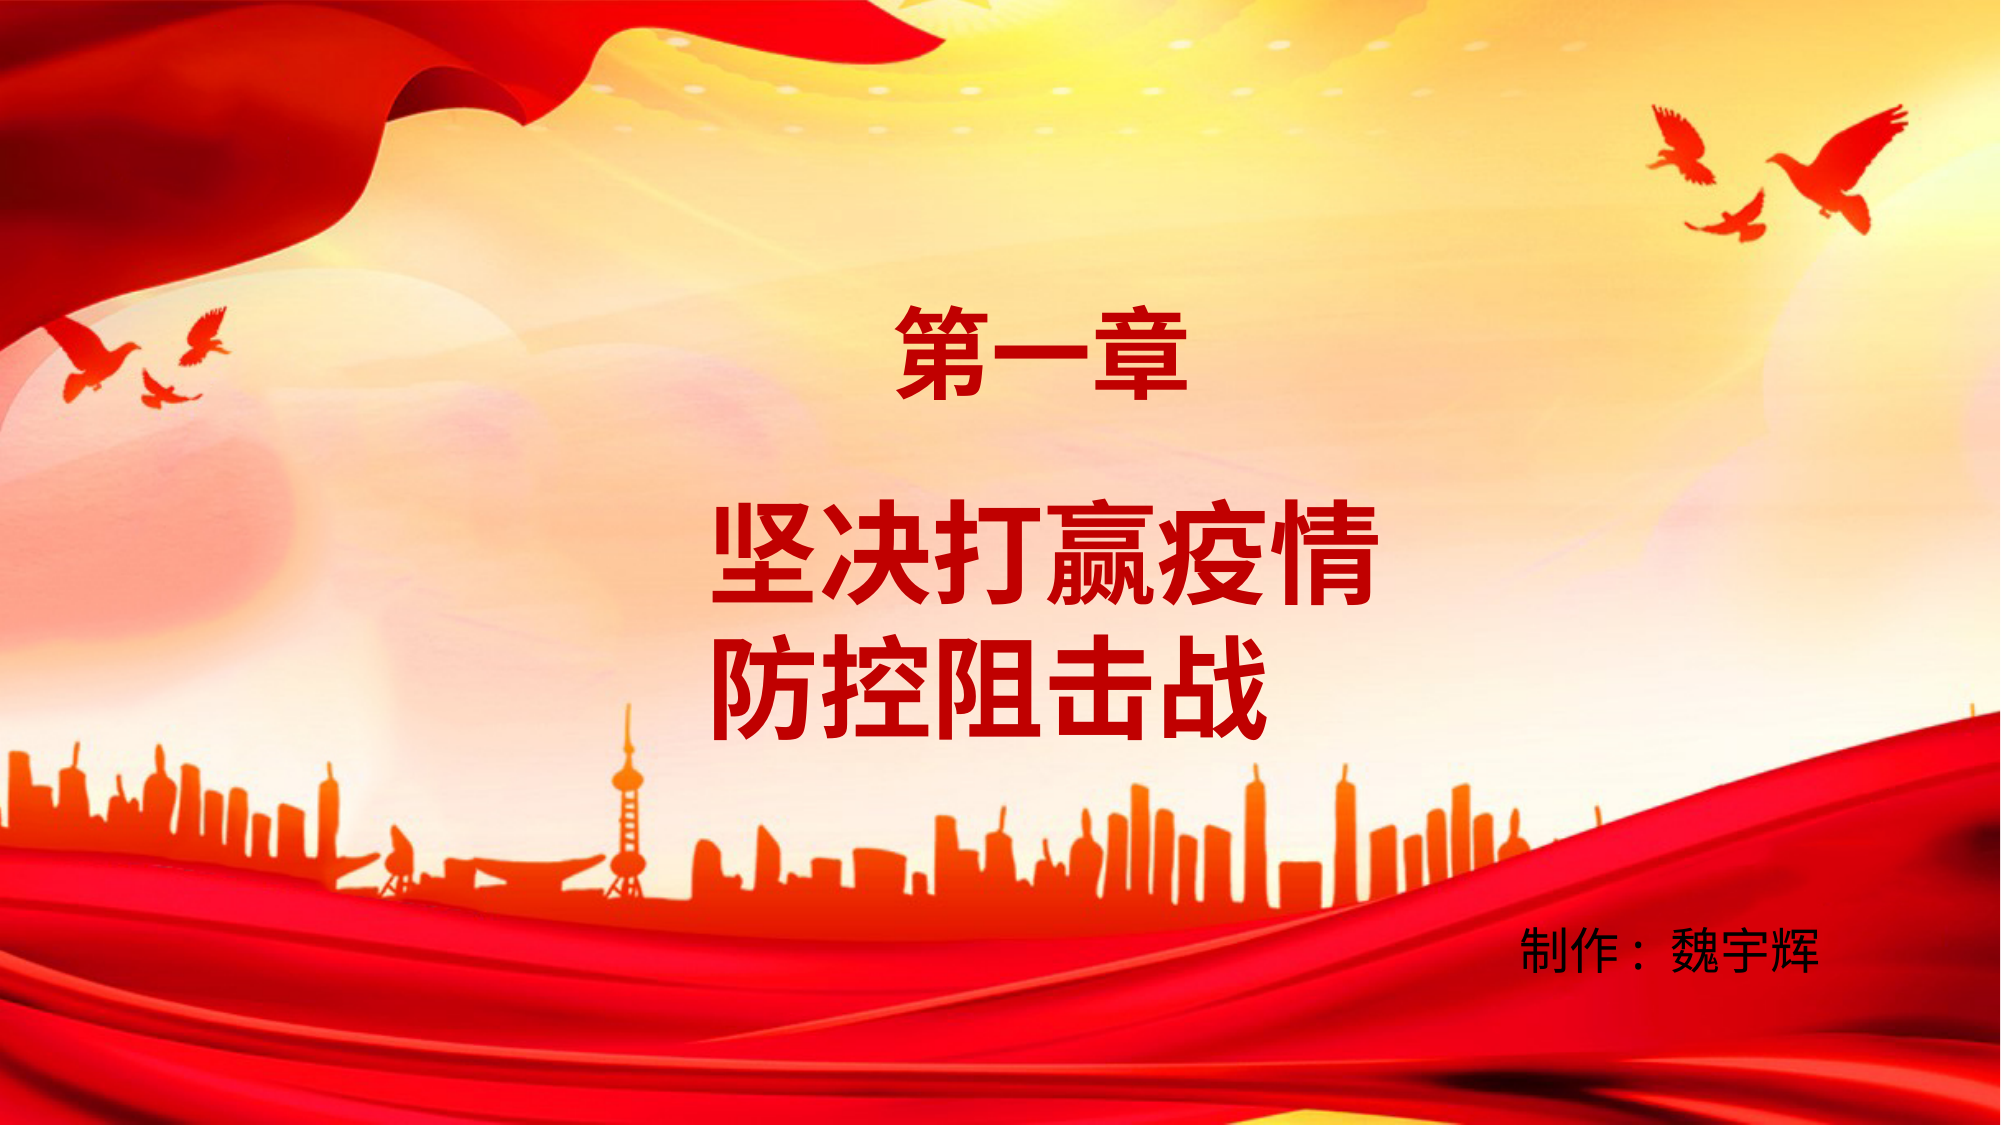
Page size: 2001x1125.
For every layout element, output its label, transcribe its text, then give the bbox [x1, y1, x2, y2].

text_box 坚决打赢疫情防控阻击战 [691, 475, 1484, 761]
text_box 制作: 魏宇辉 [1487, 912, 1905, 988]
text_box 第一章 [839, 283, 1245, 419]
picture [0, 0, 2001, 1125]
